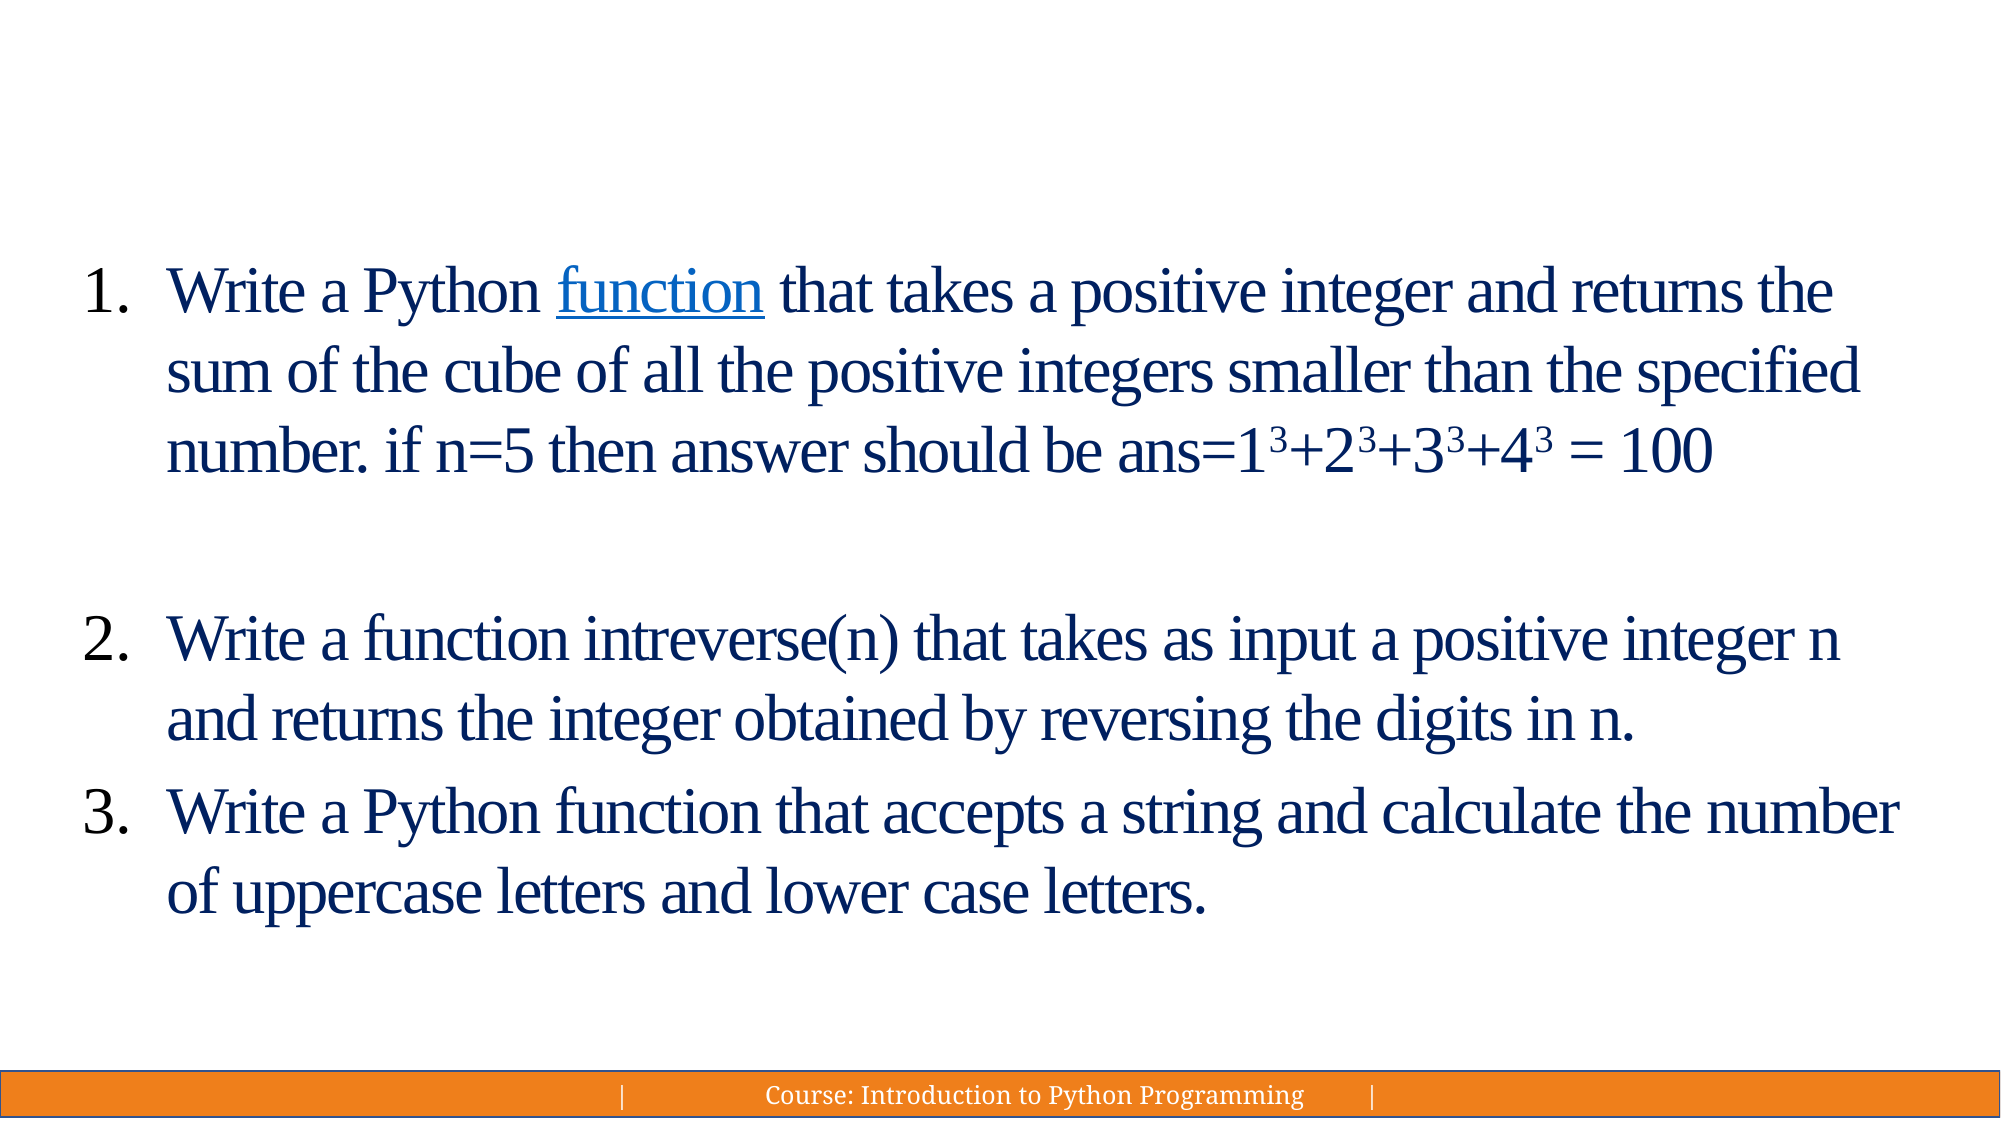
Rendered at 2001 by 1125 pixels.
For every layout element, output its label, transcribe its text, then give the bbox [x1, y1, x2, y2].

list Write a Python function that takes a positive integer and returns the sum of the cube of all the positive integers smaller than the specified number. if n=5 then answer should be ans=13+23+33+43 = 100 Write a function intreverse(n) that takes as input a positive integer n and returns the integer obtained by reversing the digits in n. Write a Python function that accepts a string and calculate the number of uppercase letters and lower case letters. [67, 238, 1934, 381]
